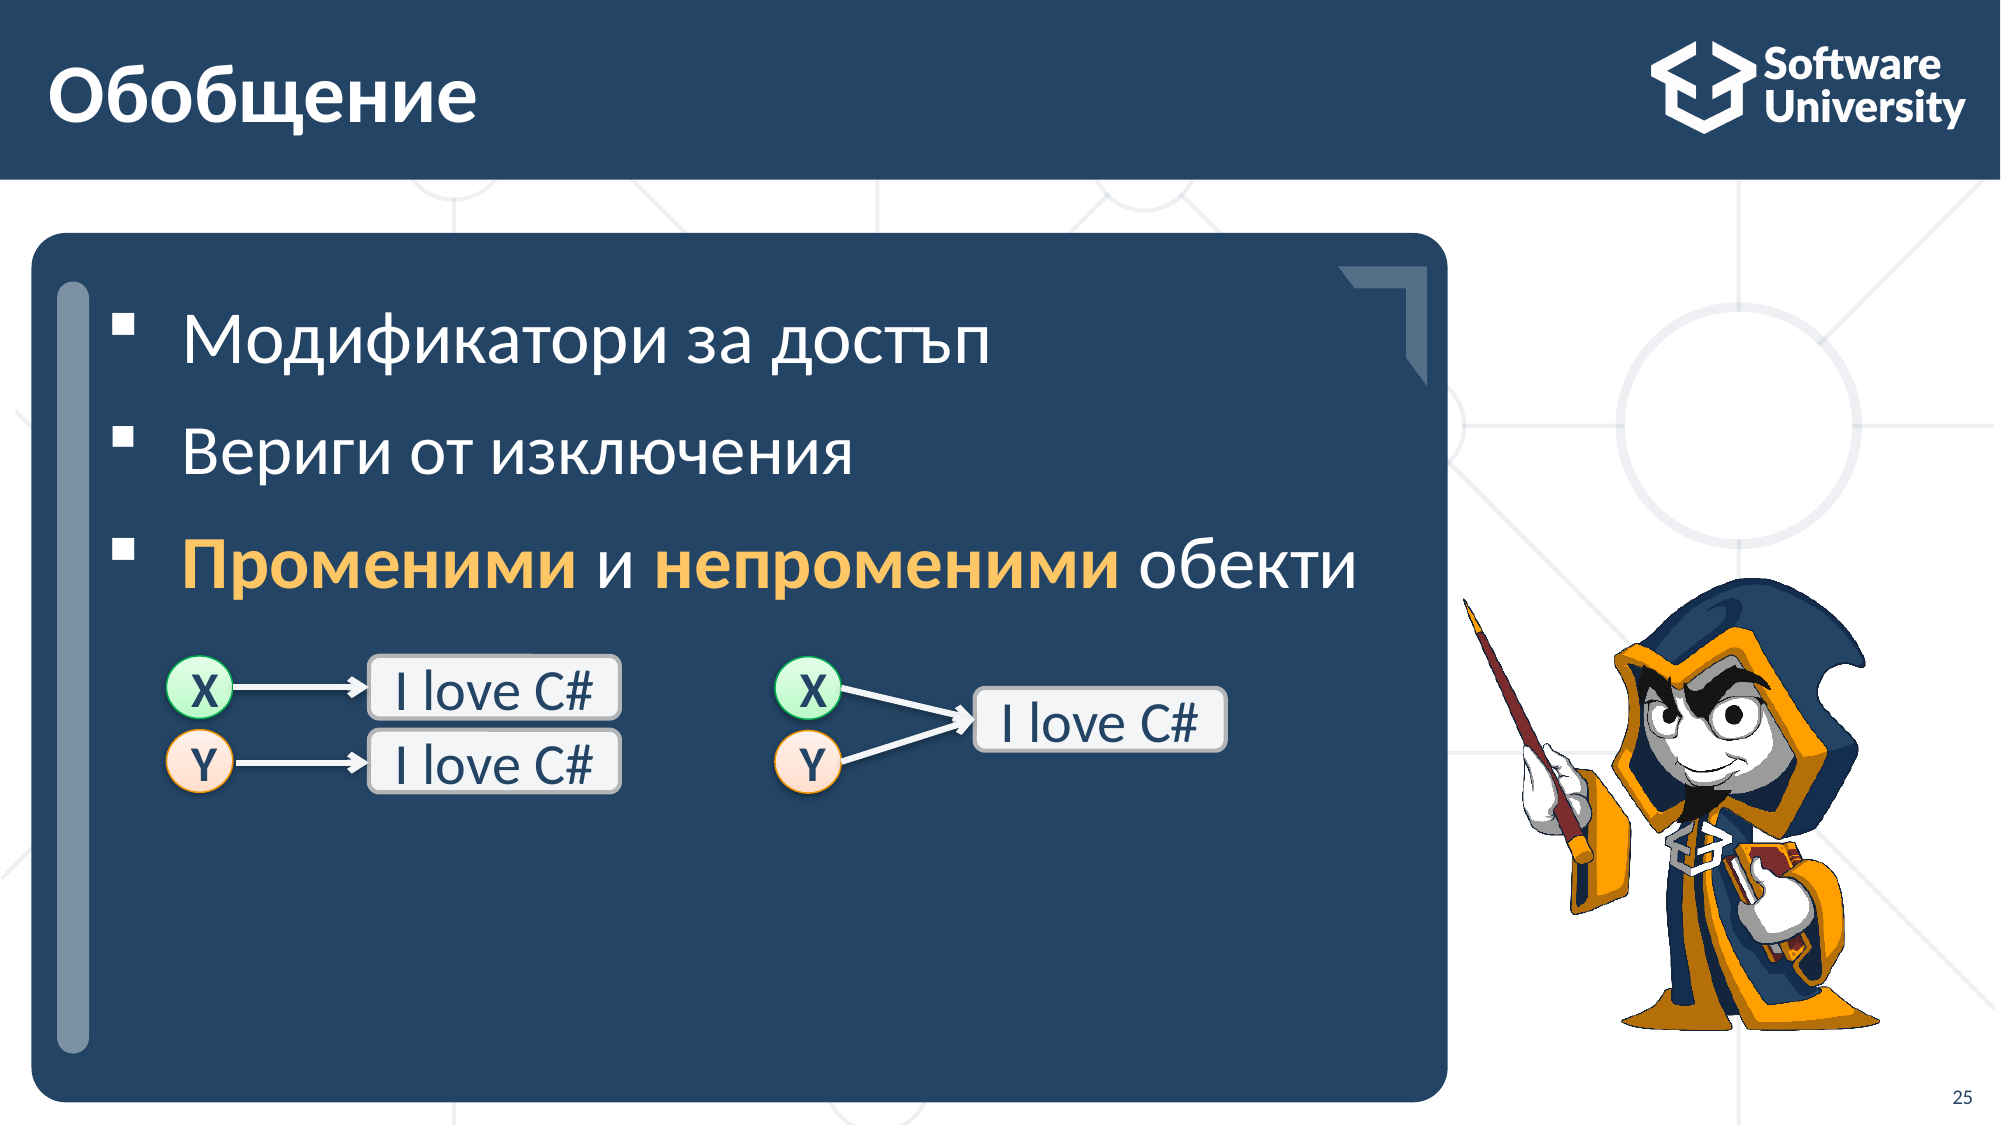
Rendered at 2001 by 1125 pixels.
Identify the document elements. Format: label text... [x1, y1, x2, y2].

picture [1447, 537, 1921, 1050]
title Обобщение [31, 16, 1625, 162]
slide_number 25 [1927, 1067, 1989, 1117]
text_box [841, 687, 975, 718]
text_box Модификатори за достъп Вериги от изключения Променими и непроменими обекти [89, 282, 2000, 1125]
picture [1651, 41, 1966, 134]
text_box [841, 719, 975, 763]
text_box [31, 232, 1448, 1103]
